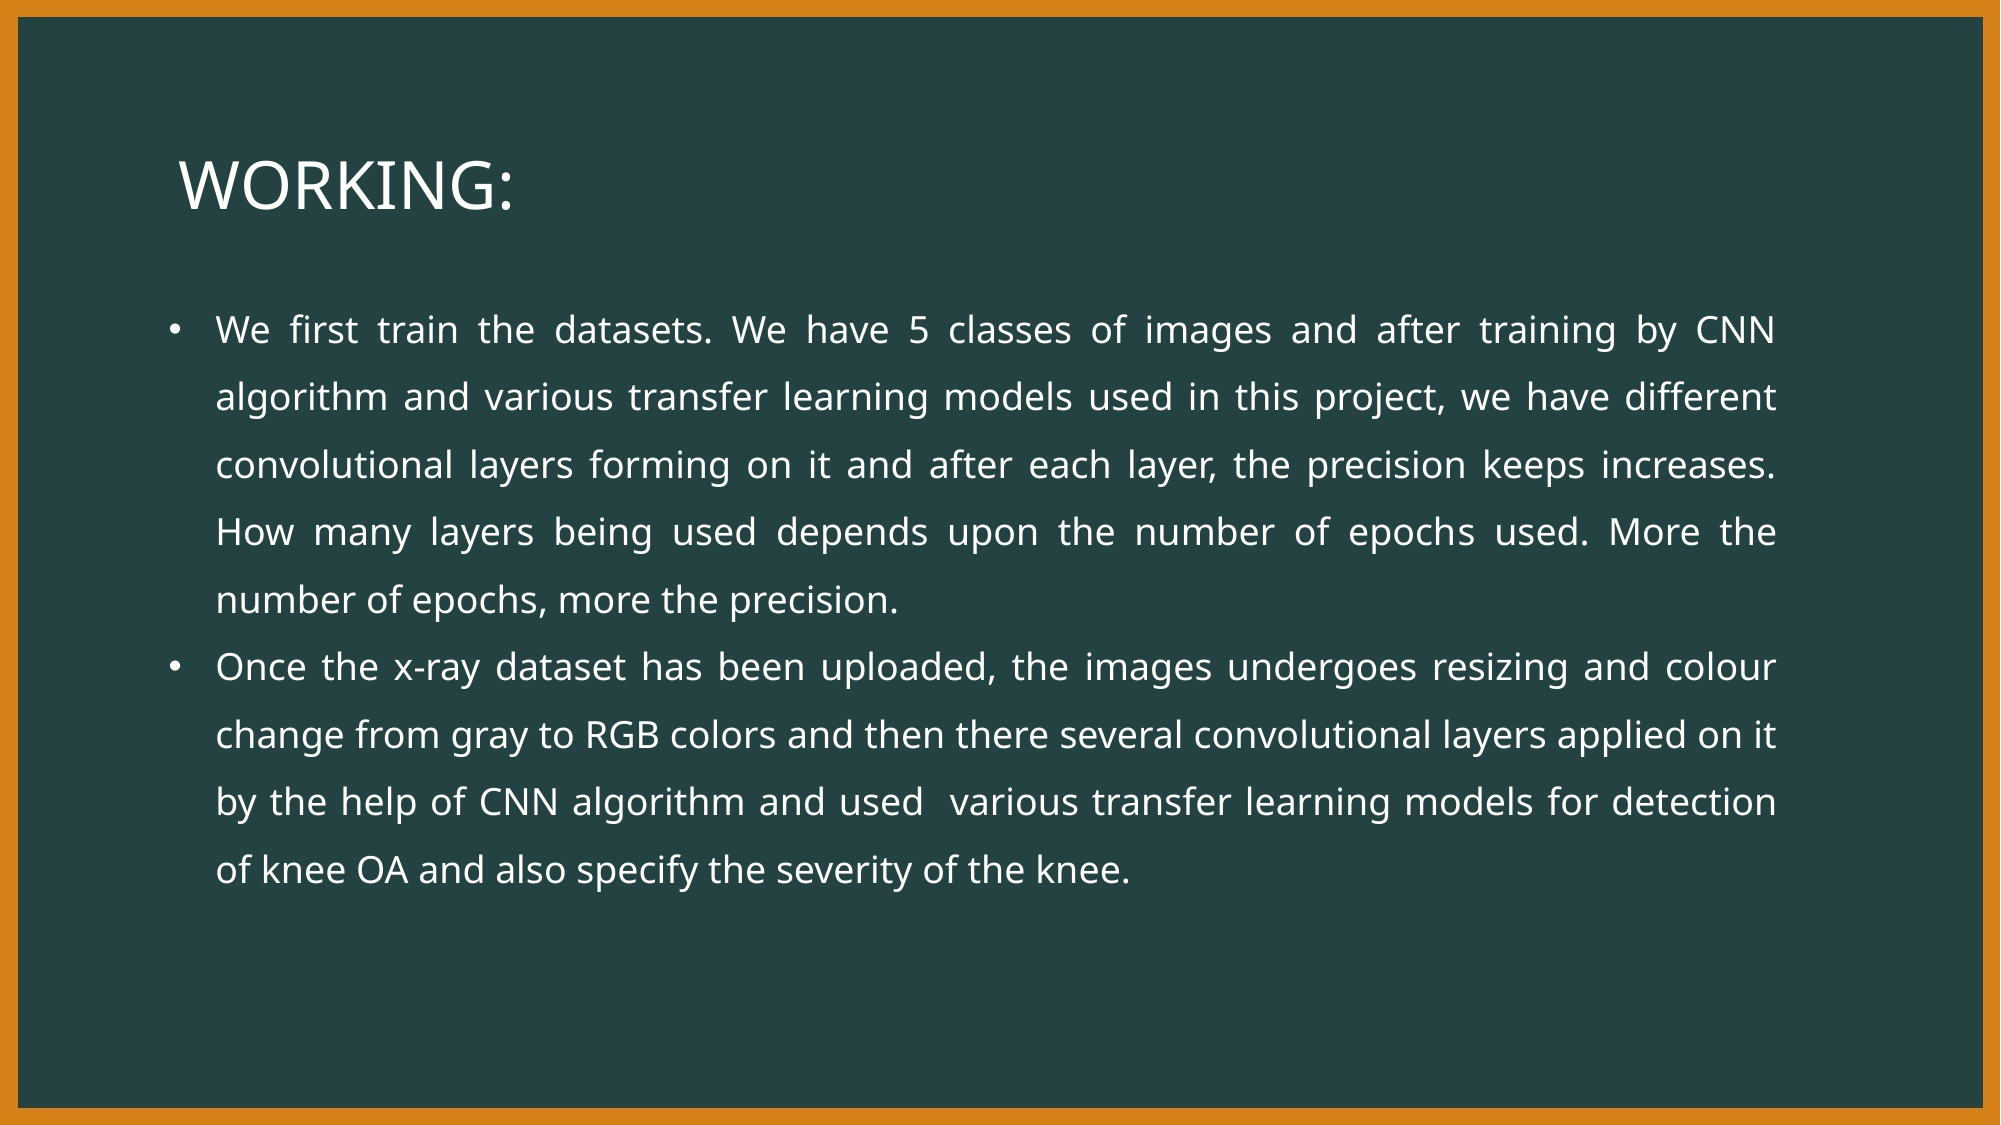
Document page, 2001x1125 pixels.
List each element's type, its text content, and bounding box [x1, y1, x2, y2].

text_box WORKING: [164, 135, 1782, 231]
text_box We first train the datasets. We have 5 classes of images and after training by CNN algorithm and various transfer learning models used in this project, we have different convolutional layers forming on it and after each layer, the precision keeps increases. How many layers being used depends upon the number of epochs used. More the number of epochs, more the precision. Once the x-ray dataset has been uploaded, the images undergoes resizing and colour change from gray to RGB colors and then there several convolutional layers applied on it by the help of CNN algorithm and used various transfer learning models for detection of knee OA and also specify the severity of the knee. [153, 275, 1793, 899]
picture [0, 0, 2000, 1125]
